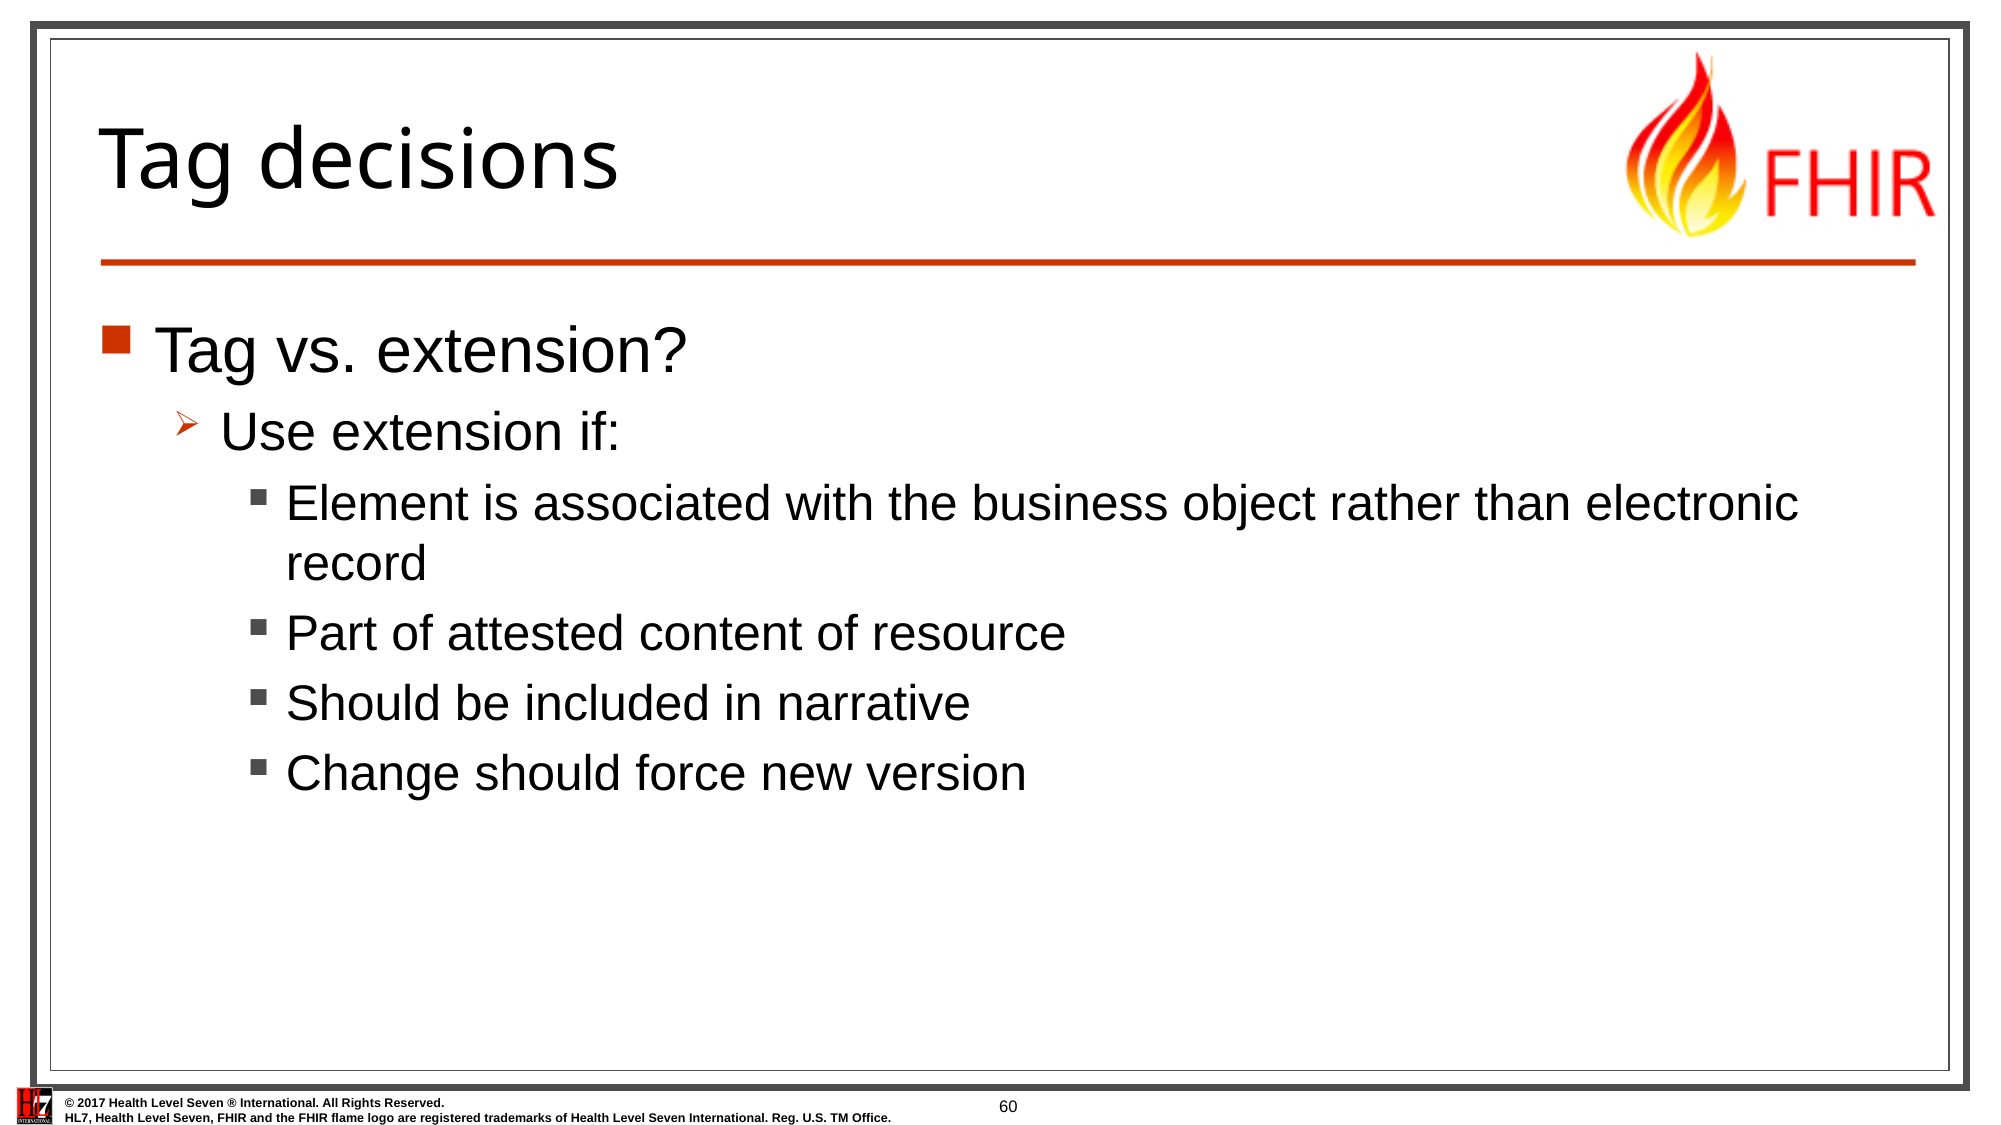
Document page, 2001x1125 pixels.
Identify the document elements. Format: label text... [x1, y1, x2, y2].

picture [16, 1087, 53, 1125]
list Tag vs. extension? Use extension if: Element is associated with the business object rather than electronic record Part of attested content of resource Should be included in narrative Change should force new version [83, 299, 1917, 1026]
title Tag decisions [83, 77, 1614, 213]
slide_number 60 [949, 1087, 1067, 1125]
picture [1613, 41, 1948, 247]
